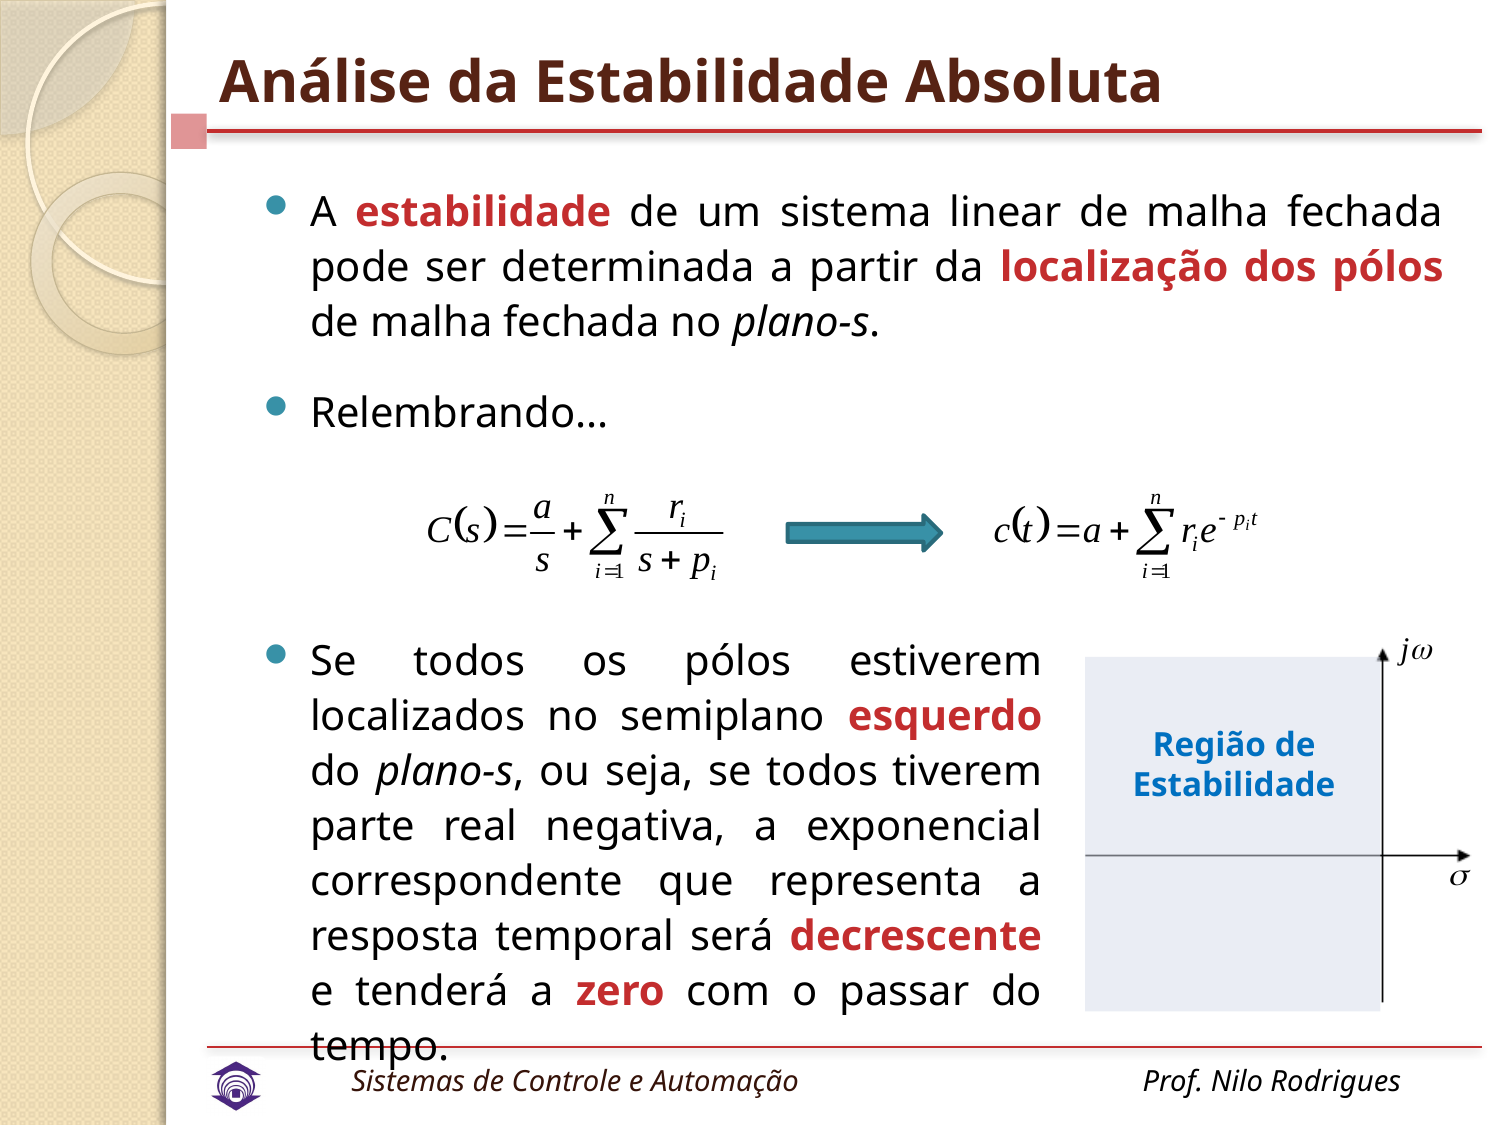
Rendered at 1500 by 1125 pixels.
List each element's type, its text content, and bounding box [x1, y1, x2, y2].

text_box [1073, 633, 1495, 1012]
text_box Relembrando... [235, 373, 1459, 457]
text_box Se todos os pólos estiverem localizados no semiplano esquerdo do plano-s, ou seja, se todos tiverem parte real negativa, a exponencial correspondente que representa a resposta temporal será decrescente e tenderá a zero com o passar do tempo. [235, 621, 1058, 1035]
picture [206, 1056, 266, 1116]
text_box [785, 513, 944, 553]
title Análise da Estabilidade Absoluta [205, 20, 1436, 126]
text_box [988, 479, 1270, 587]
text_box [421, 479, 732, 590]
list A estabilidade de um sistema linear de malha fechada pode ser determinada a partir da localização dos pólos de malha fechada no plano-s. [235, 172, 1459, 362]
text_box [169, 111, 209, 151]
